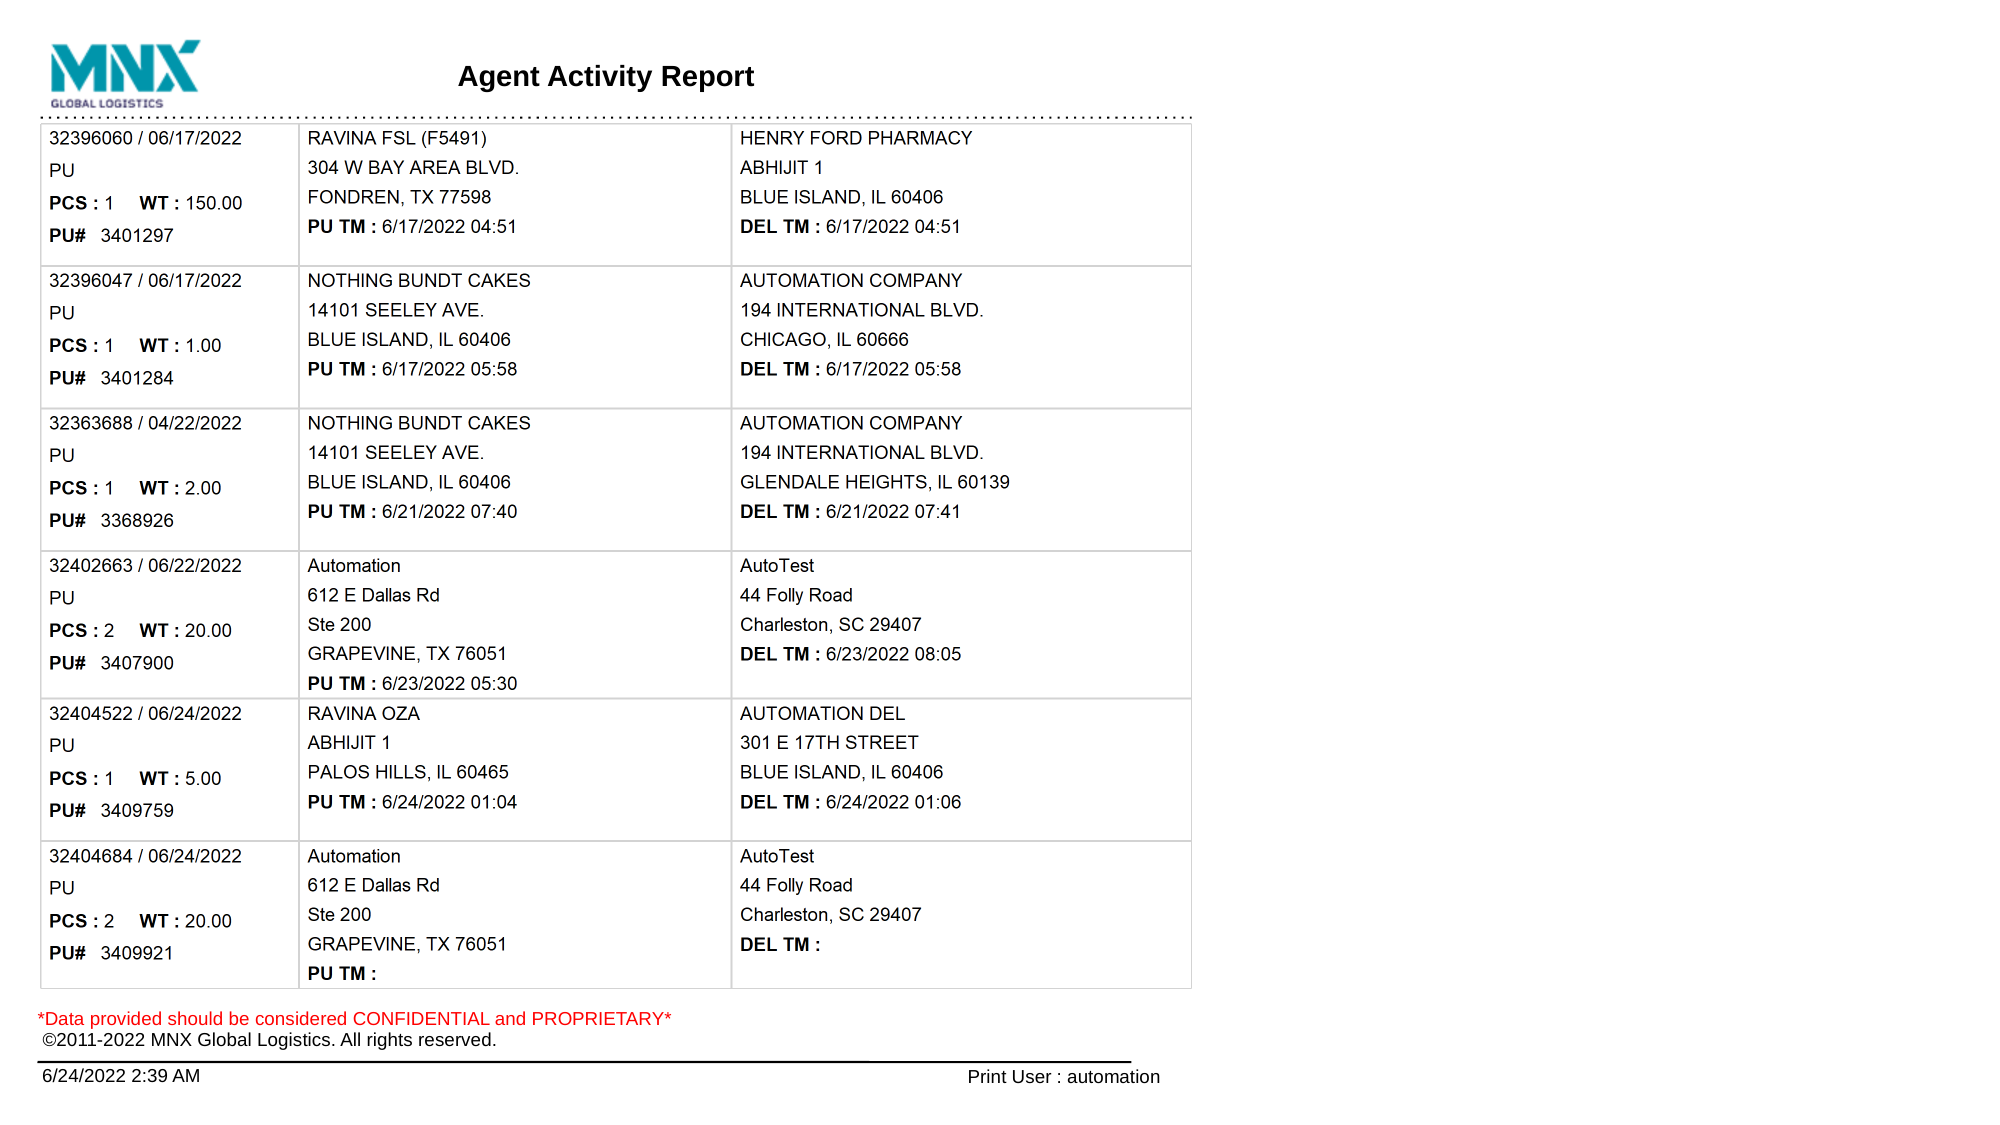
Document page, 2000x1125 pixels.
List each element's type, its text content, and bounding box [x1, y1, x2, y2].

text_box *Data provided should be considered CONFIDENTIAL and PROPRIETARY* [37, 1006, 1051, 1027]
text_box 6/24/2022 2:39 AM [42, 1063, 341, 1088]
picture [40, 123, 1192, 989]
text_box Print User : automation [775, 1064, 1161, 1088]
picture [37, 37, 248, 110]
text_box ©2011-2022 MNX Global Logistics. All rights reserved. [37, 1027, 1051, 1049]
text_box Agent Activity Report [359, 53, 854, 96]
